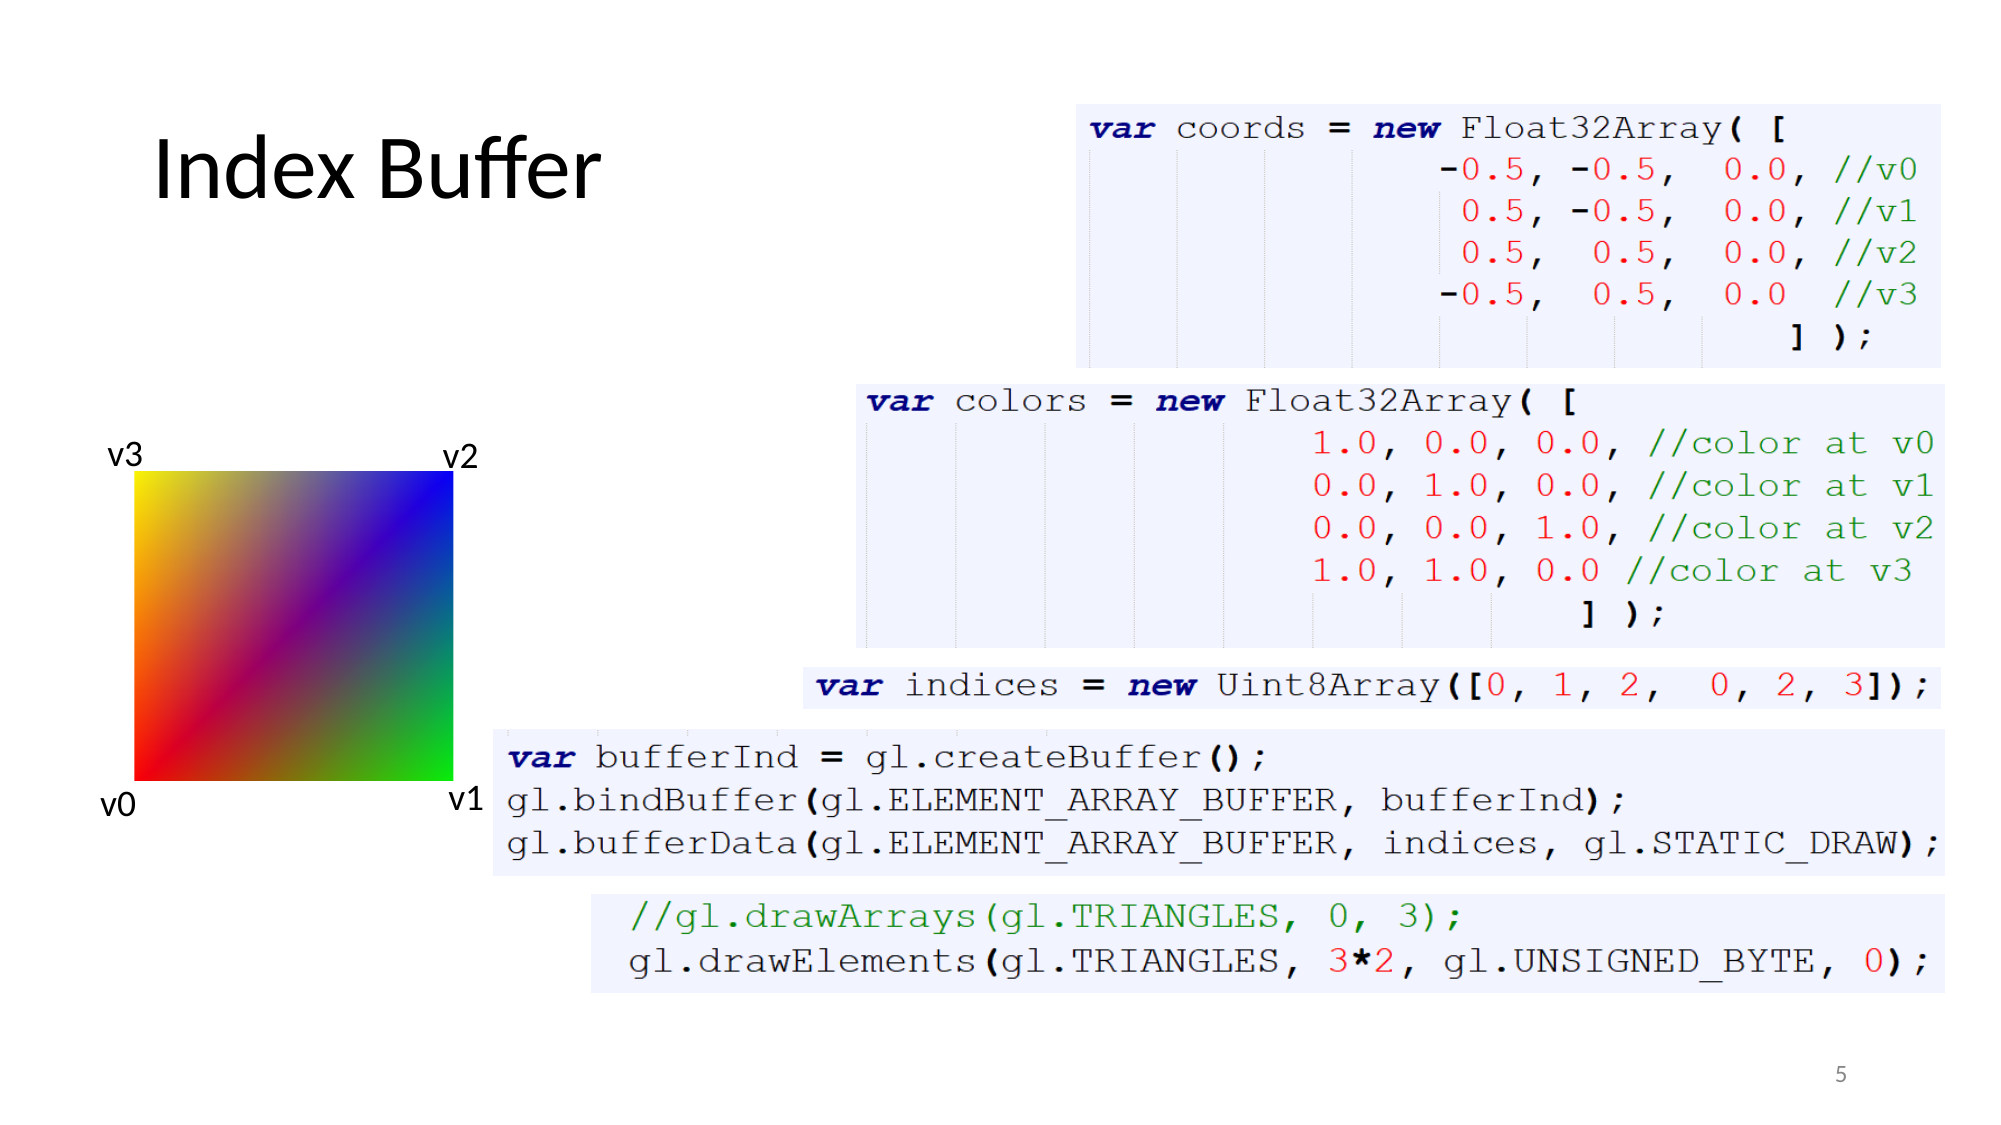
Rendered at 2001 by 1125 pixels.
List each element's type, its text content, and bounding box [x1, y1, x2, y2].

picture [802, 667, 1941, 710]
slide_number ‹#› [1412, 1042, 1863, 1103]
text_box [84, 421, 506, 833]
picture [591, 894, 1945, 993]
picture [493, 729, 1945, 876]
picture [855, 384, 1945, 648]
title Index Buffer [137, 59, 1863, 278]
picture [1076, 104, 1941, 368]
